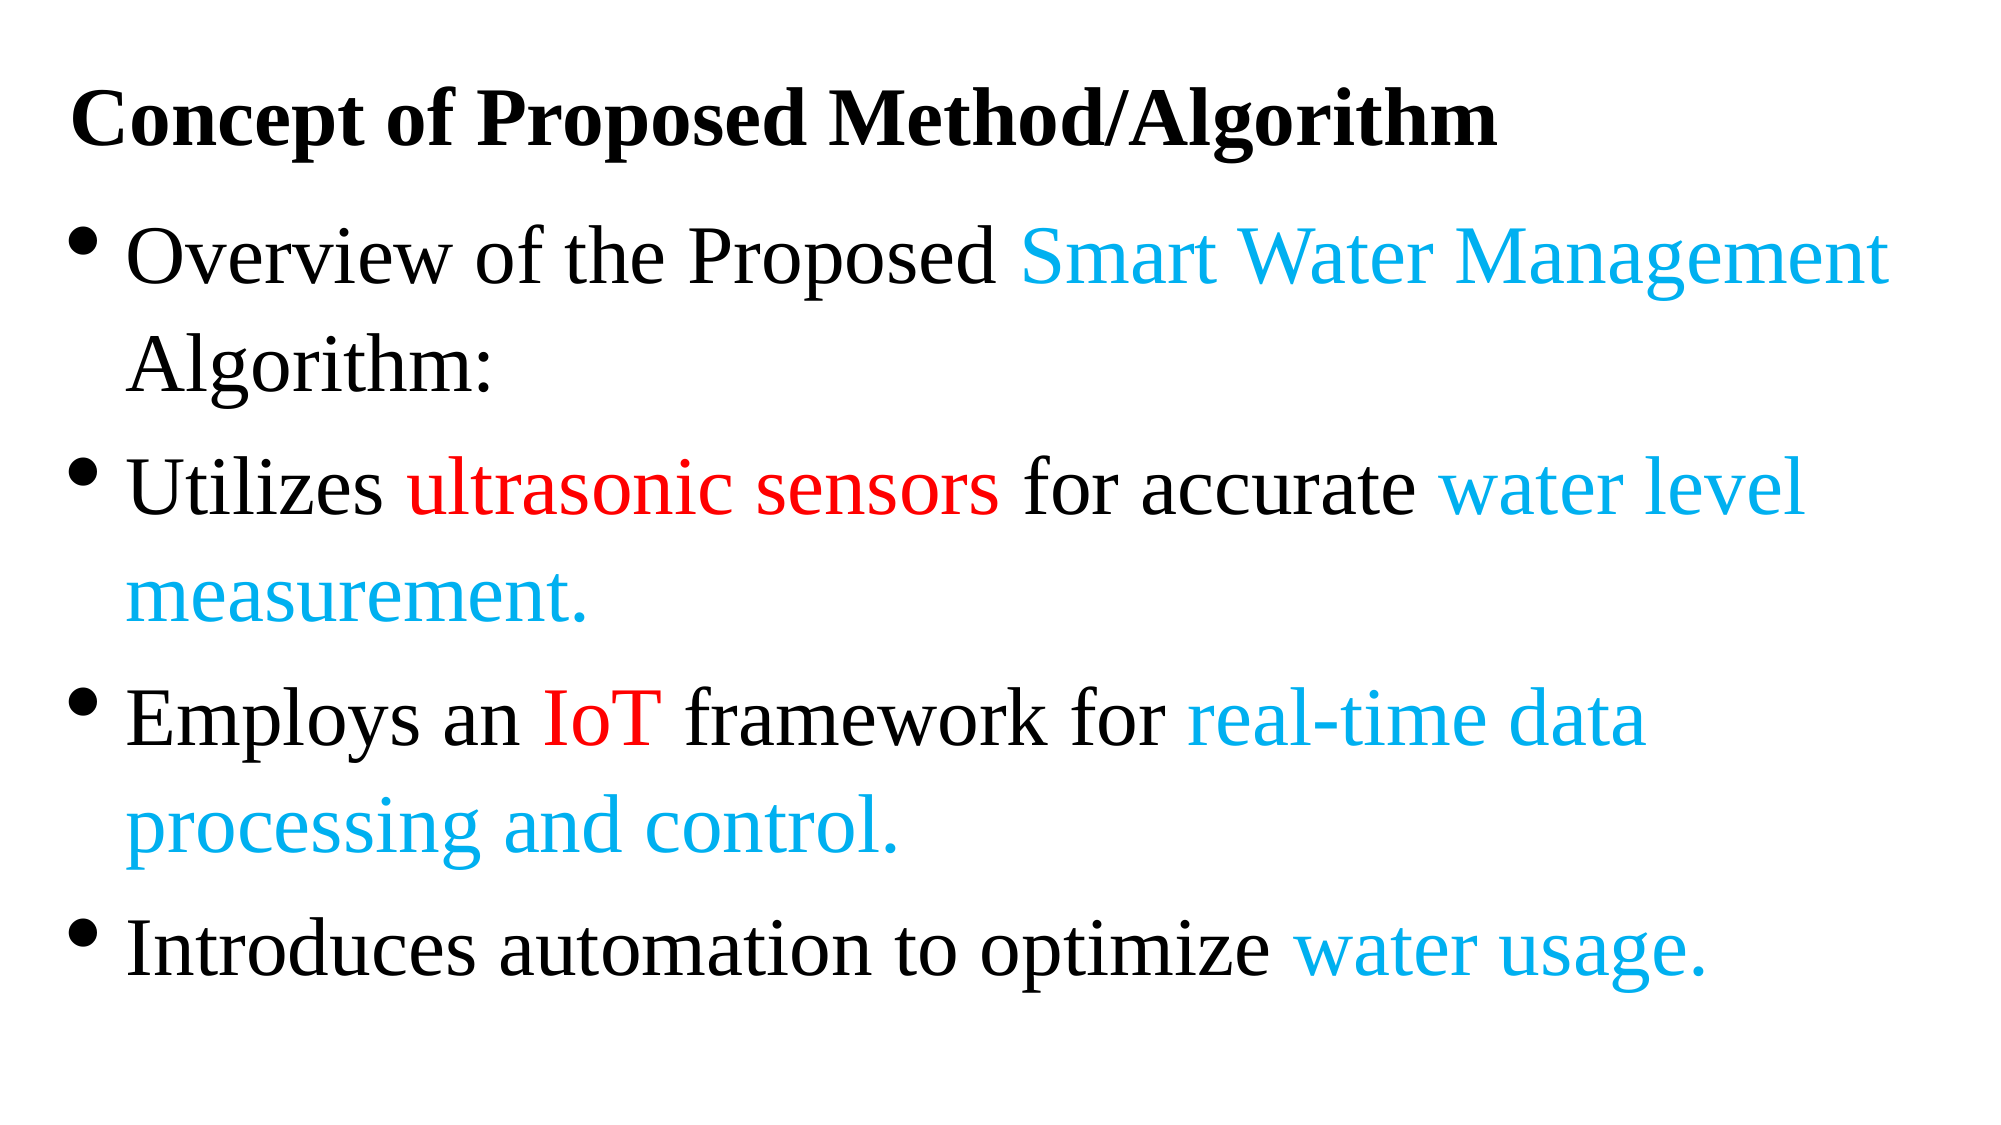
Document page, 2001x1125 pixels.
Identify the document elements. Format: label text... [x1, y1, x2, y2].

text_box Concept of Proposed Method/Algorithm Overview of the Proposed Smart Water Management Algorithm: Utilizes ultrasonic sensors for accurate water level measurement. Employs an IoT framework for real-time data processing and control. Introduces automation to optimize water usage. [54, 48, 2000, 1000]
